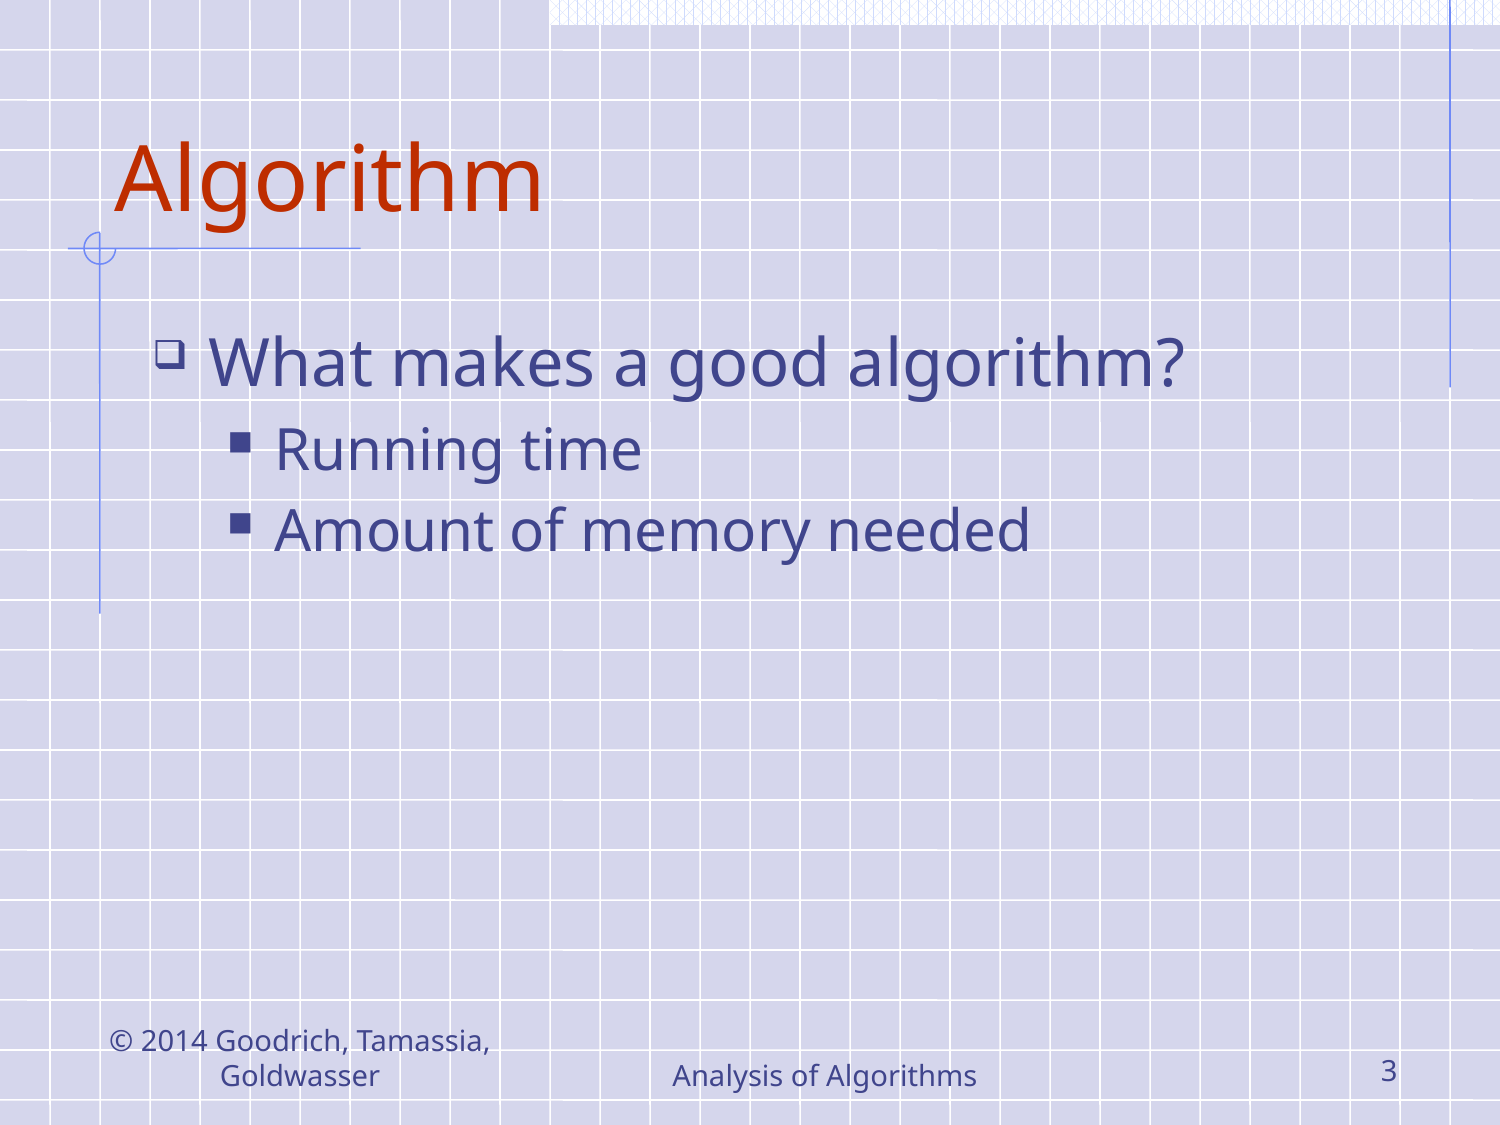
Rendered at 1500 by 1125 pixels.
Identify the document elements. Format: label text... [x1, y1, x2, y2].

slide_number 3 [1099, 1024, 1413, 1101]
list What makes a good algorithm? Running time Amount of memory needed [137, 312, 1413, 988]
slide_number © 2014 Goodrich, Tamassia, Goldwasser [12, 1024, 587, 1101]
title Algorithm [99, 50, 1375, 238]
footer Analysis of Algorithms [587, 1024, 1063, 1101]
